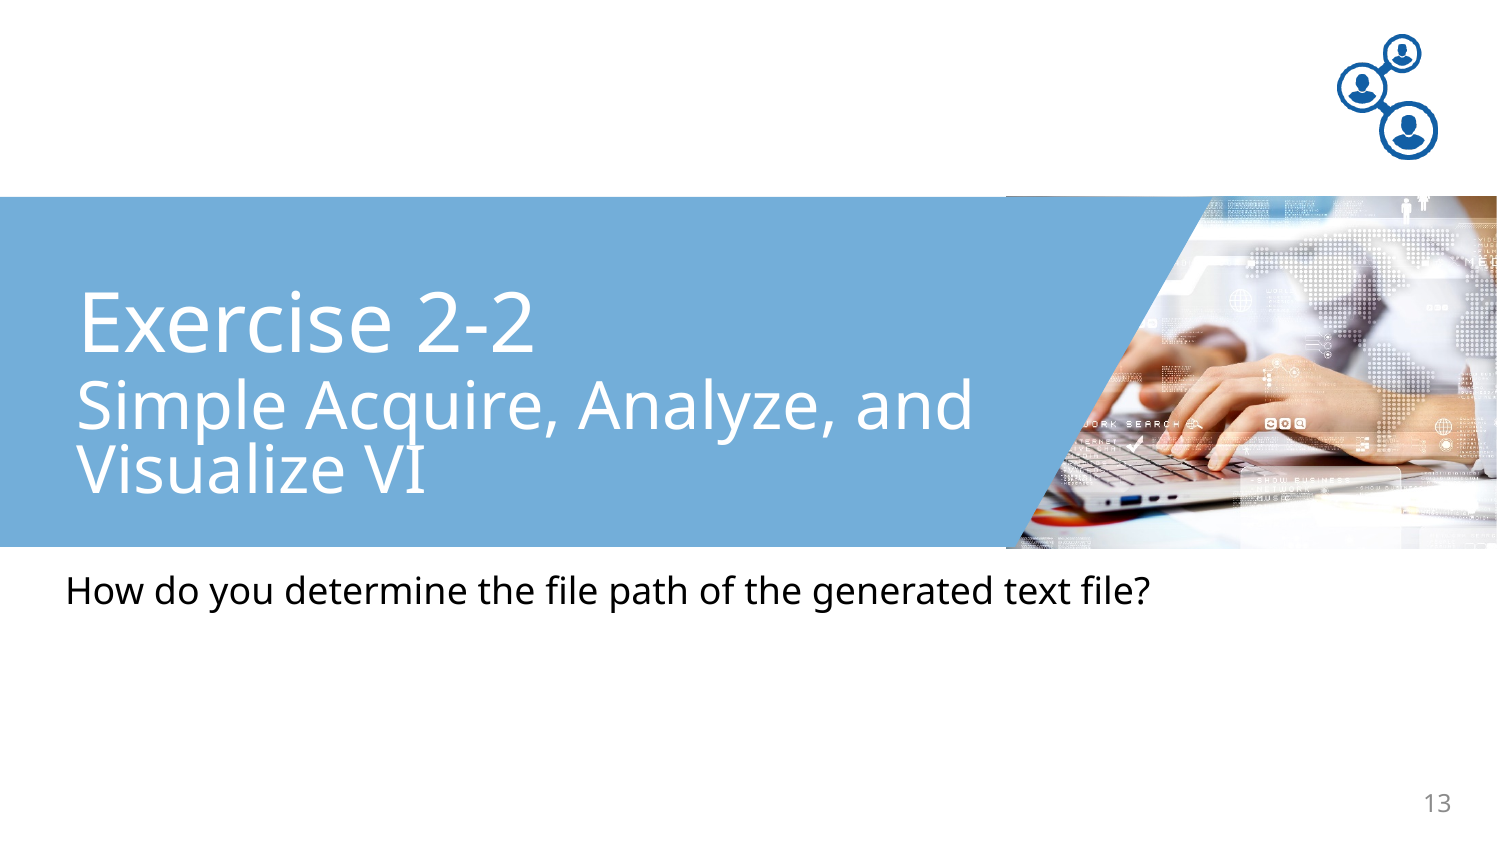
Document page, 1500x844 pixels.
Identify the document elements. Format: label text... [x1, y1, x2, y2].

slide_number 13 [1400, 782, 1475, 828]
picture [1006, 196, 1497, 549]
list How do you determine the file path of the generated text file? [50, 559, 1425, 772]
list Exercise 2-2 [62, 281, 1058, 367]
list Simple Acquire, Analyze, and Visualize VI [61, 370, 1057, 456]
picture [1337, 34, 1438, 160]
